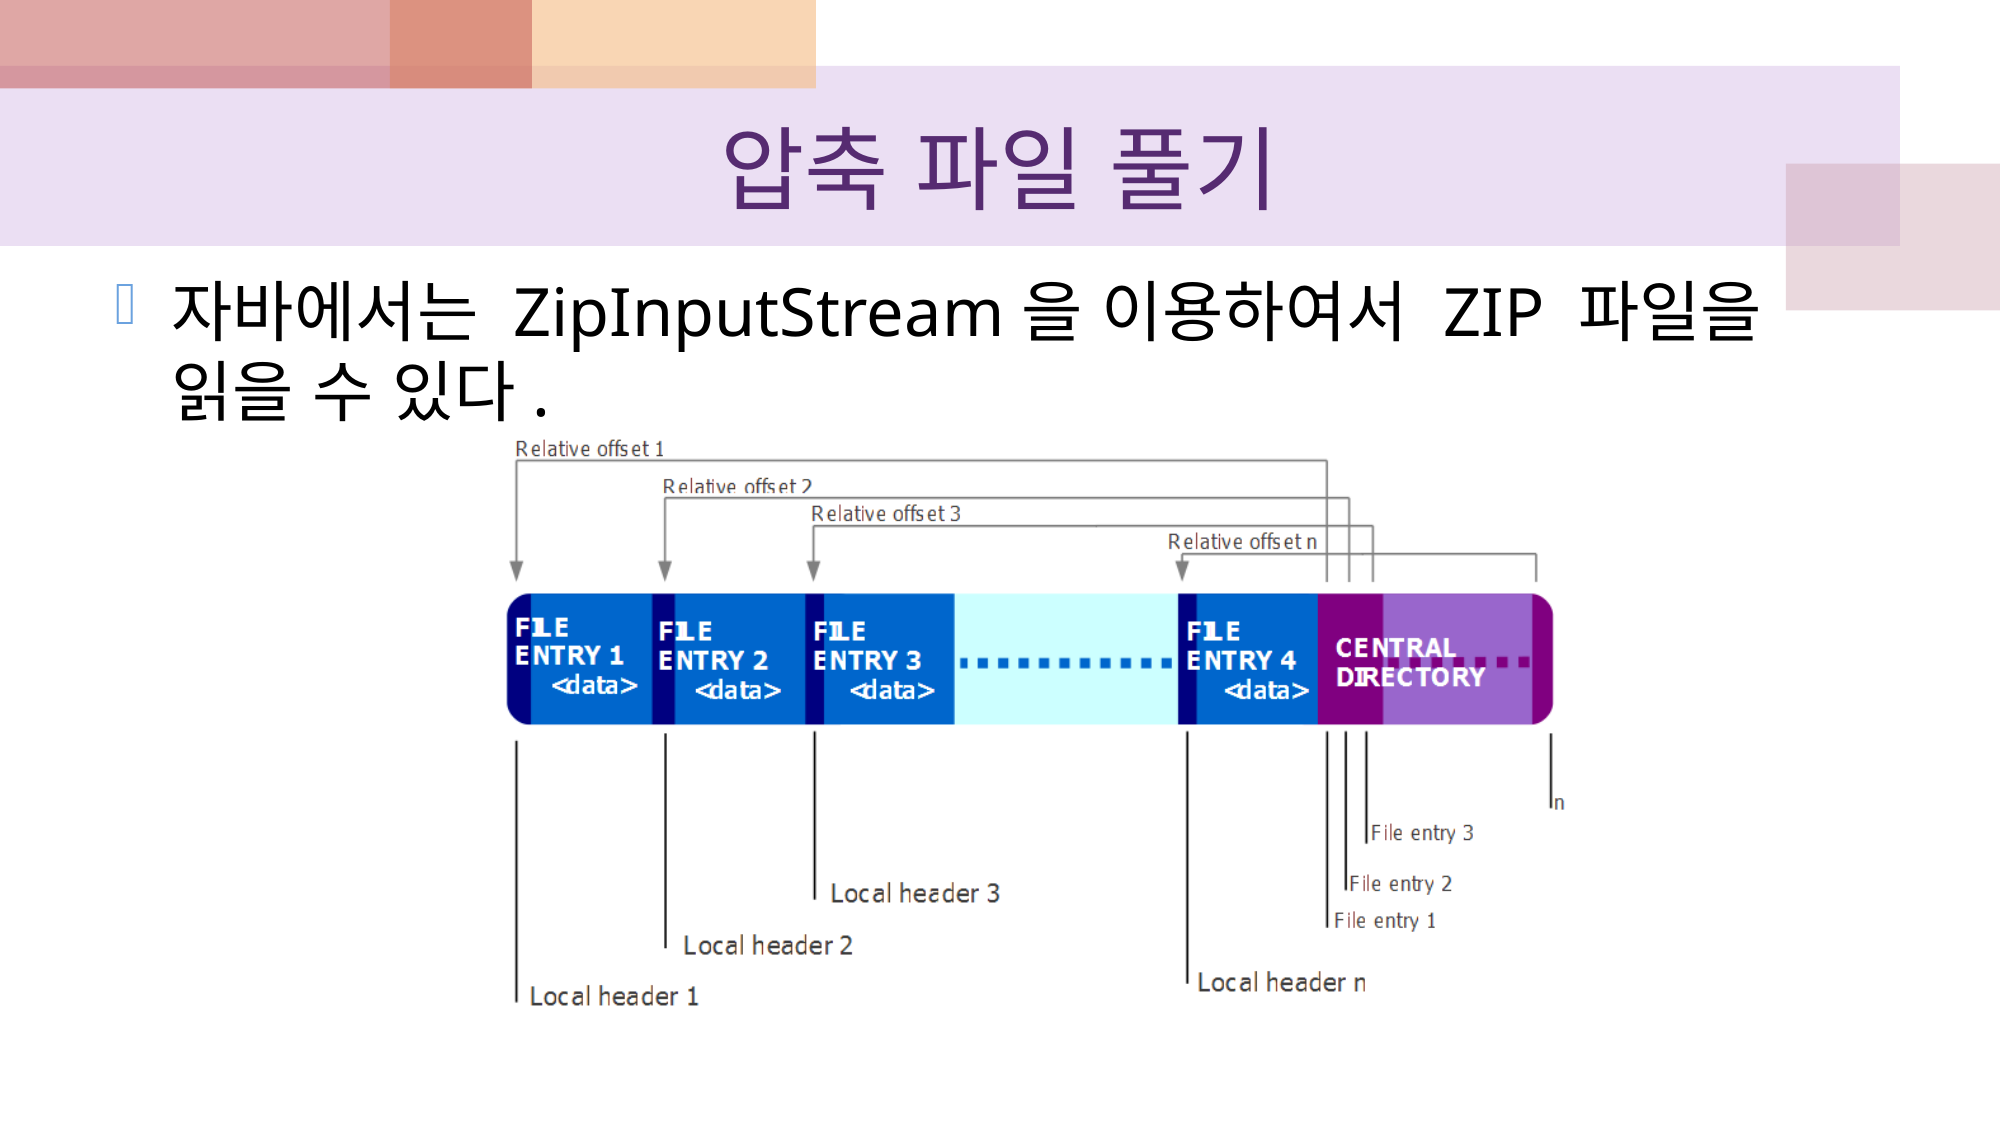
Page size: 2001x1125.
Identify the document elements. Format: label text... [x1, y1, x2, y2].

list 자바에서는 ZipInputStream을 이용하여서 ZIP 파일을 읽을 수 있다. [99, 262, 1900, 1005]
picture [484, 422, 1596, 1031]
title 압축 파일 풀기 [99, 88, 1900, 246]
